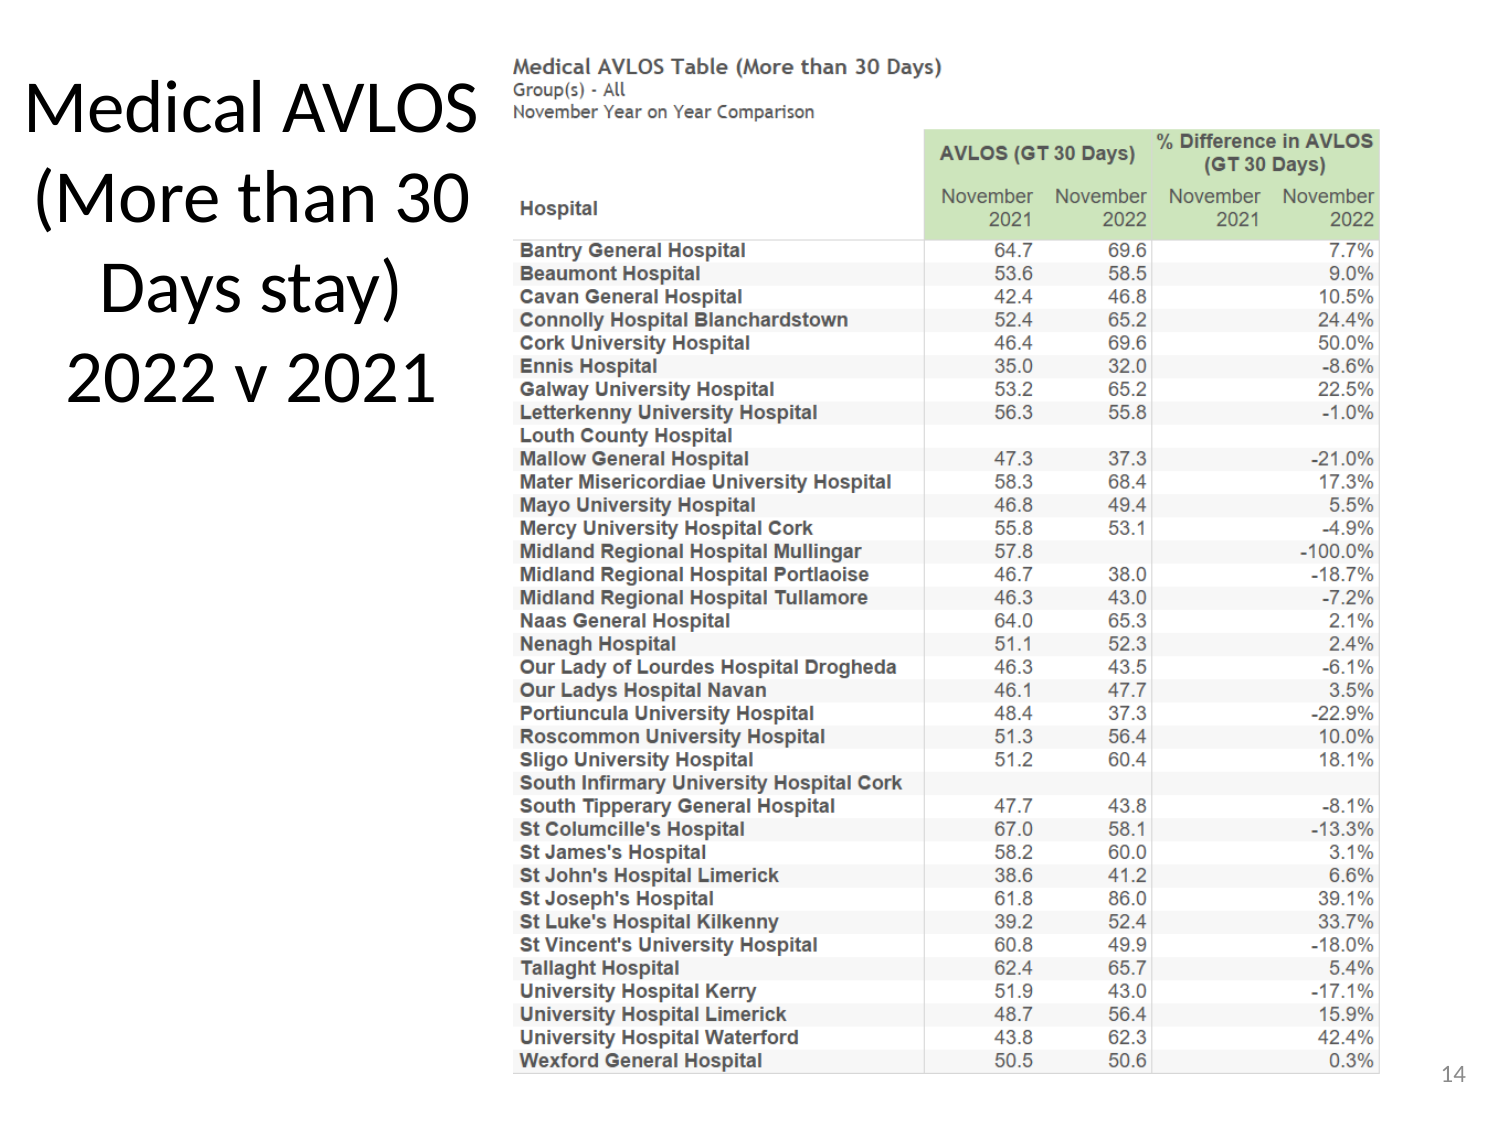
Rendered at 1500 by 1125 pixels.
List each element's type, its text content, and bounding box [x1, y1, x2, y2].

text_box 14 [1131, 1042, 1481, 1103]
picture [513, 50, 1381, 1075]
text_box Medical AVLOS (More than 30 Days stay) 2022 v 2021 [0, 0, 503, 474]
